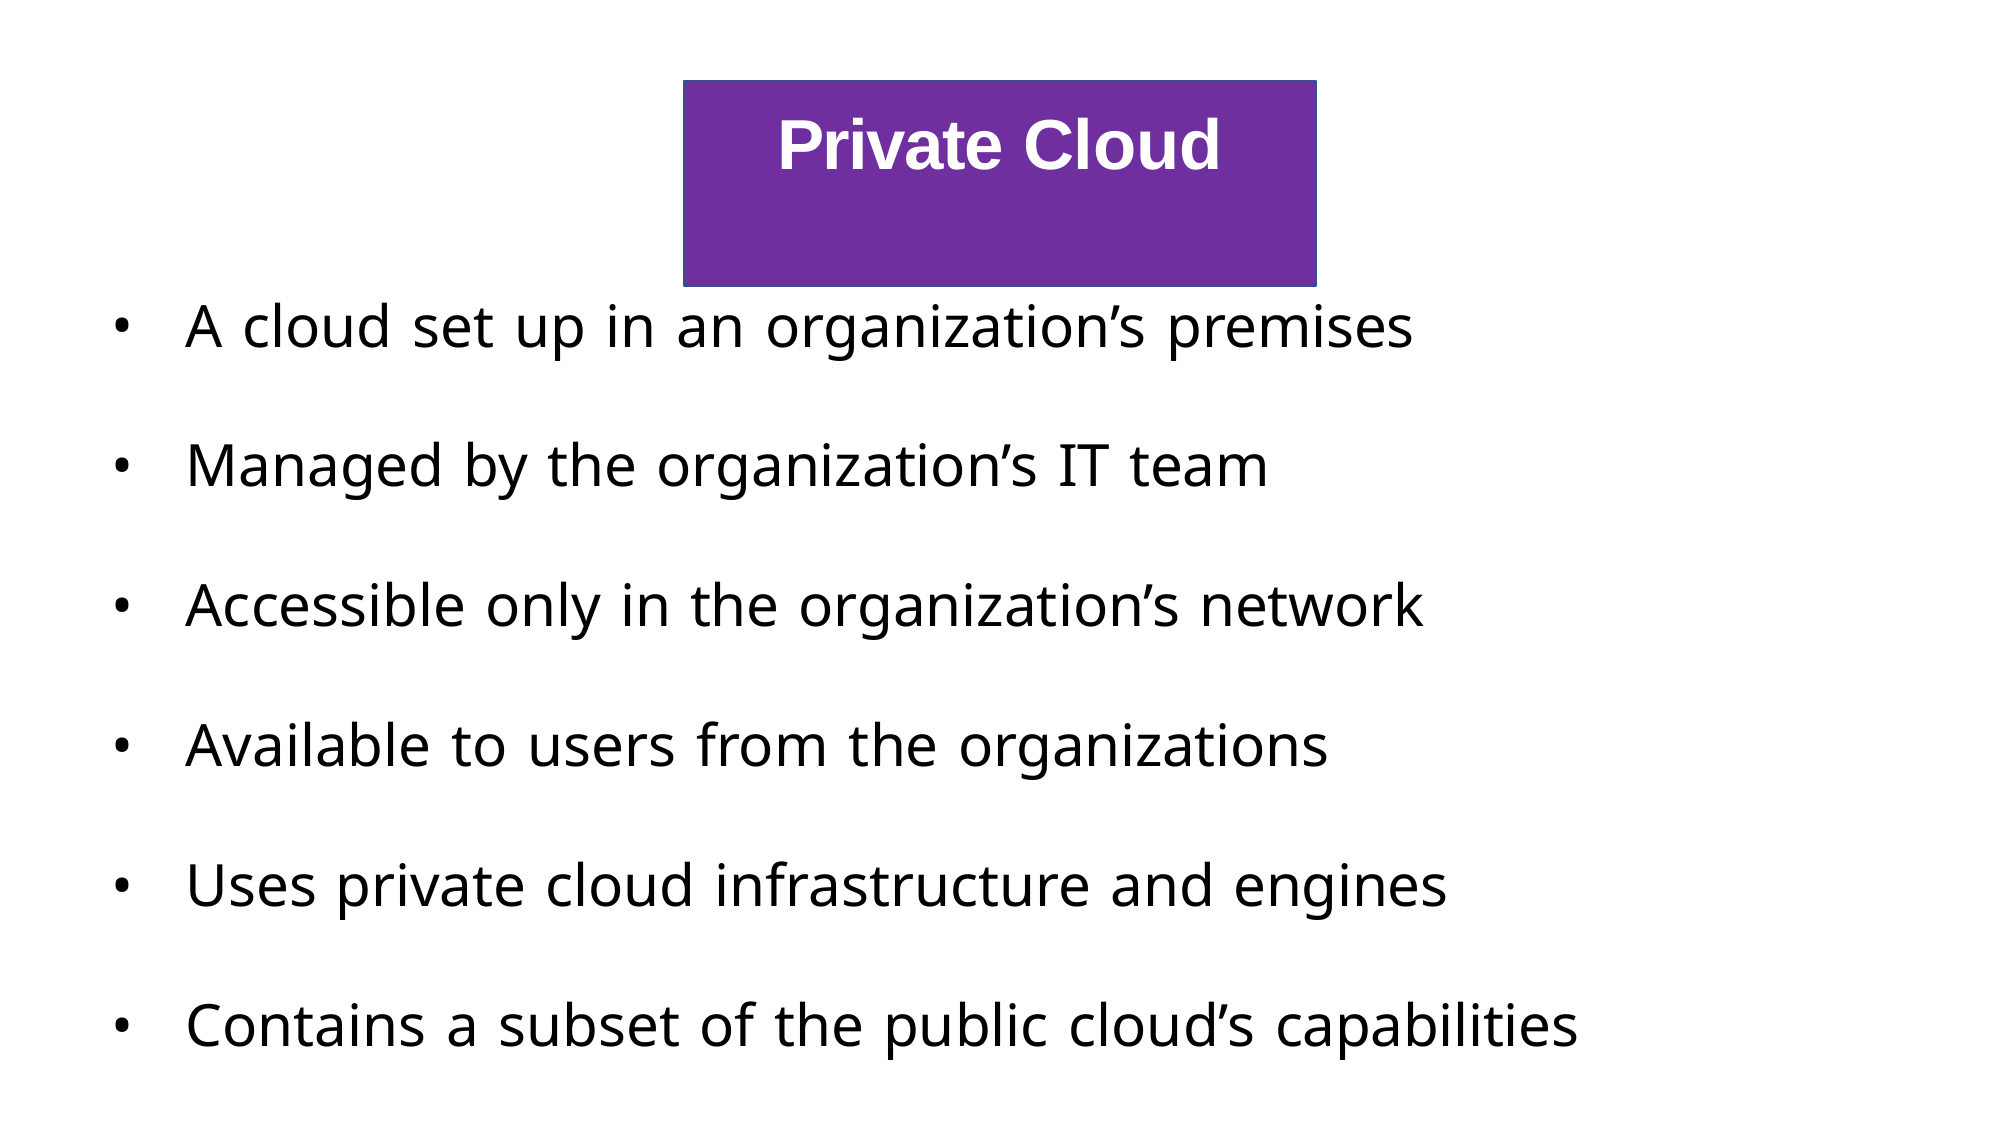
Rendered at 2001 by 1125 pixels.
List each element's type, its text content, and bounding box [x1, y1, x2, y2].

text_box A cloud set up in an organization’s premises Managed by the organization’s IT team Accessible only in the organization’s network Available to users from the organizations Uses private cloud infrastructure and engines Contains a subset of the public cloud’s capabilities [108, 286, 1813, 1059]
title Private Cloud [683, 81, 1317, 286]
